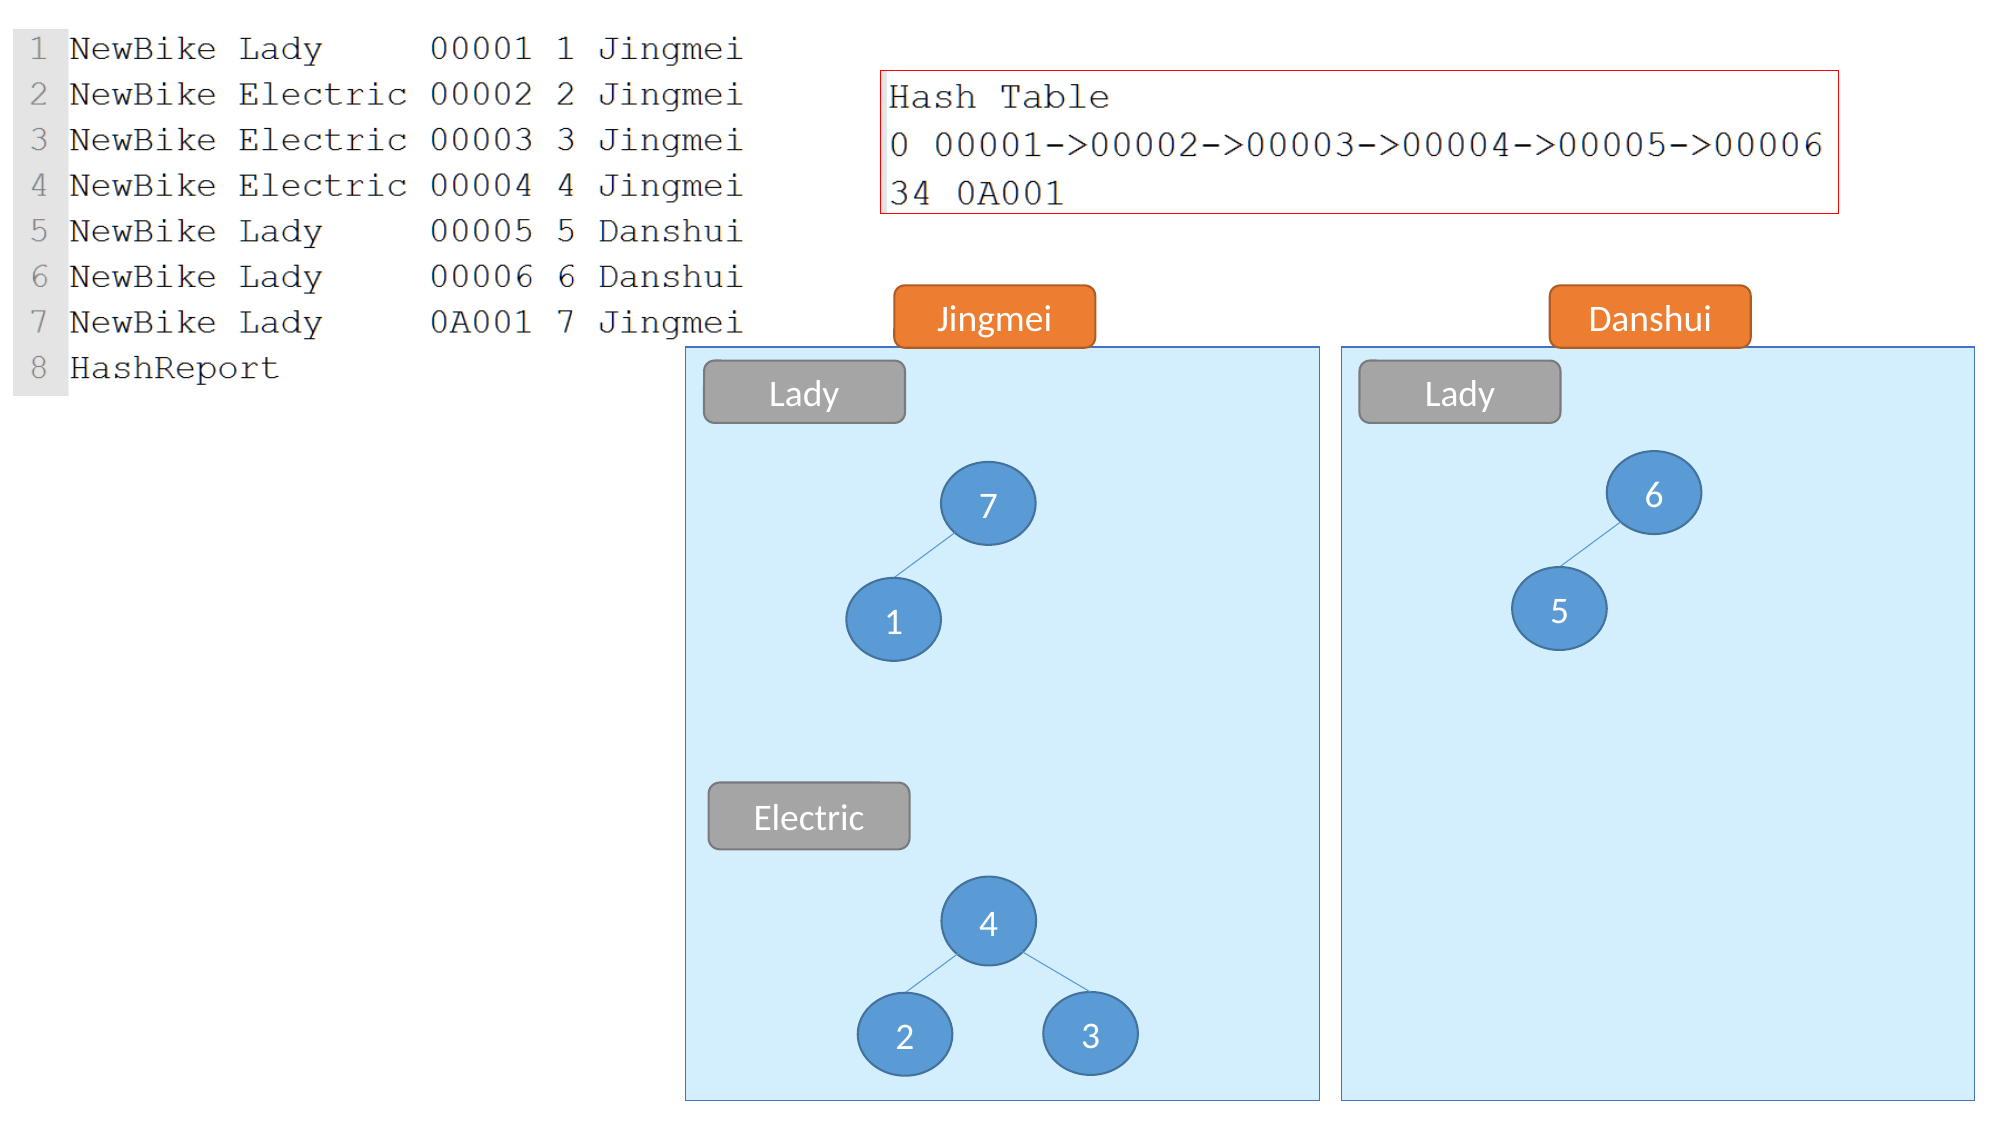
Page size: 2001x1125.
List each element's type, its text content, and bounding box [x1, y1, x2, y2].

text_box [893, 532, 955, 578]
text_box Electric [707, 781, 911, 851]
text_box 3 [1042, 990, 1139, 1076]
text_box Lady [702, 359, 907, 424]
text_box 1 [845, 576, 943, 662]
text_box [1559, 521, 1621, 568]
text_box [1341, 346, 1975, 1101]
text_box 4 [940, 875, 1038, 967]
text_box 7 [939, 460, 1037, 546]
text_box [904, 947, 967, 993]
text_box Lady [1358, 359, 1562, 424]
text_box 5 [1511, 566, 1608, 651]
picture [880, 70, 1839, 214]
text_box Danshui [1548, 284, 1752, 349]
text_box Jingmei [893, 284, 1097, 349]
text_box 2 [856, 991, 954, 1077]
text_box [1013, 946, 1091, 992]
text_box 6 [1605, 450, 1703, 536]
picture [13, 29, 761, 396]
text_box [685, 346, 1320, 1101]
